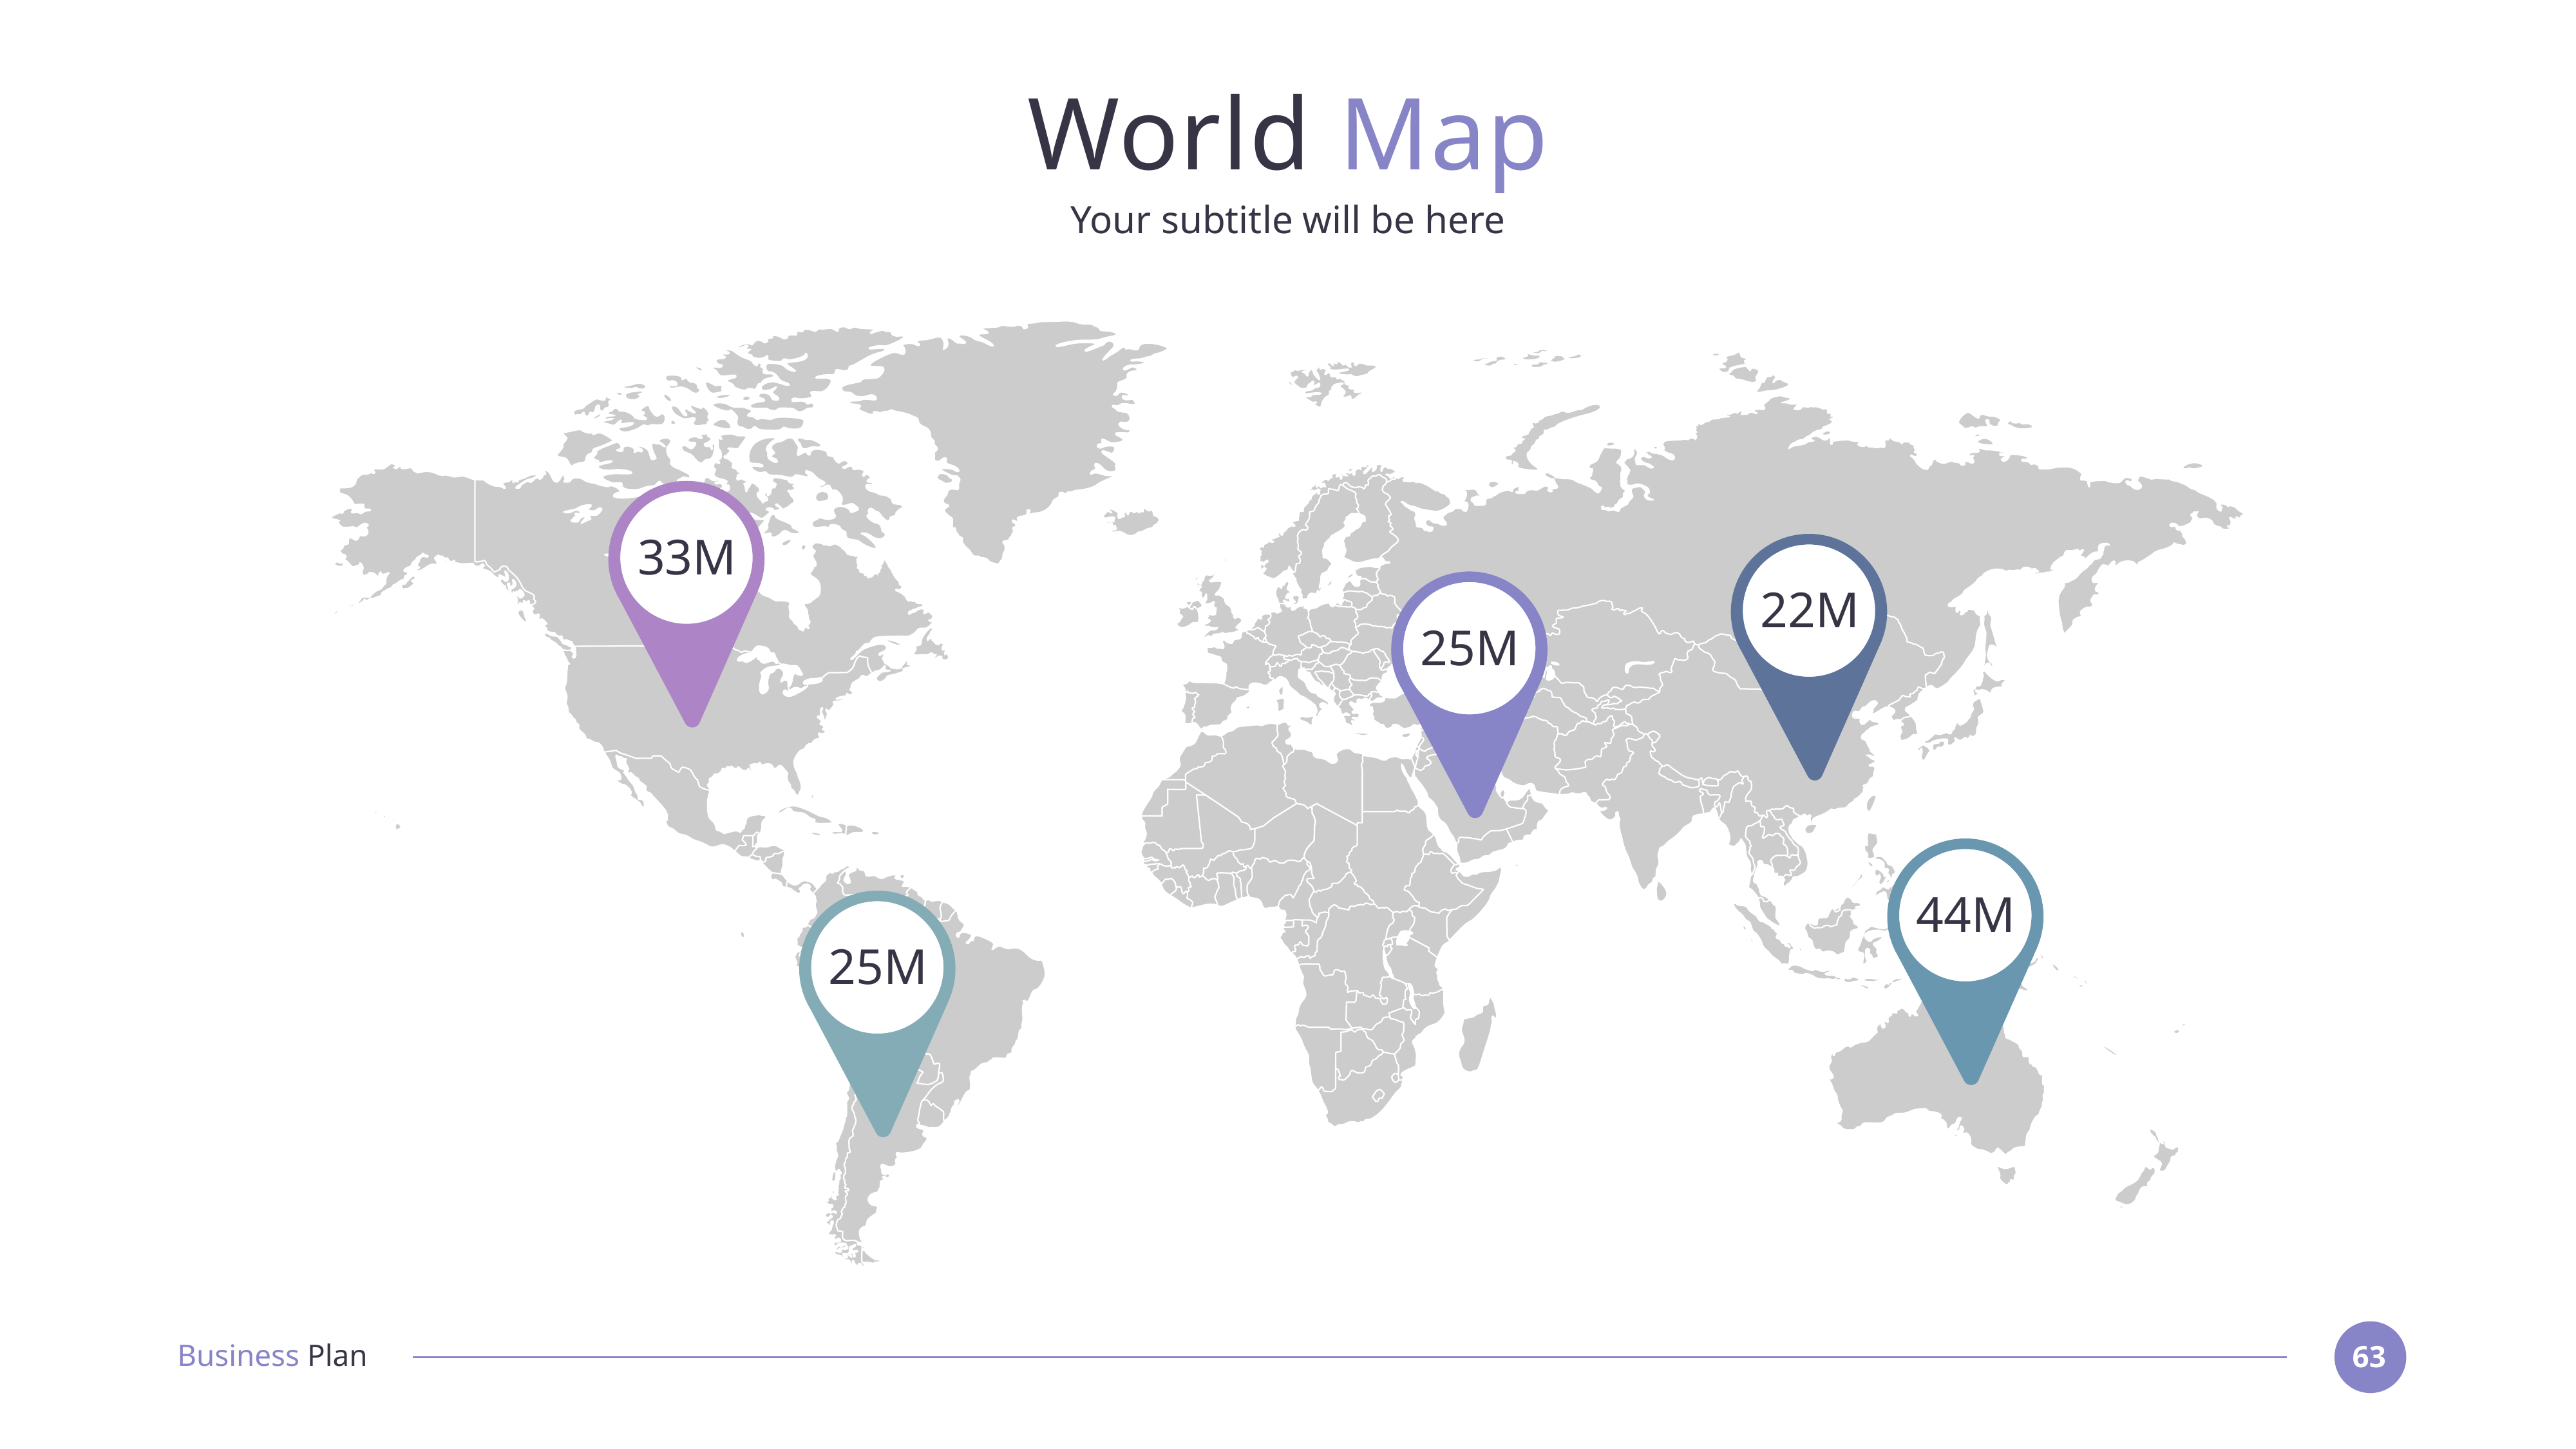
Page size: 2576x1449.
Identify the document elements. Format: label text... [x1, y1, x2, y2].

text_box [608, 476, 766, 730]
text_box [330, 320, 2246, 1268]
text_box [1730, 529, 1889, 782]
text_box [1391, 567, 1549, 820]
list Your subtitle will be here [177, 196, 2399, 243]
title World Map [177, 70, 2399, 193]
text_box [1887, 834, 2045, 1087]
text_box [799, 886, 957, 1139]
